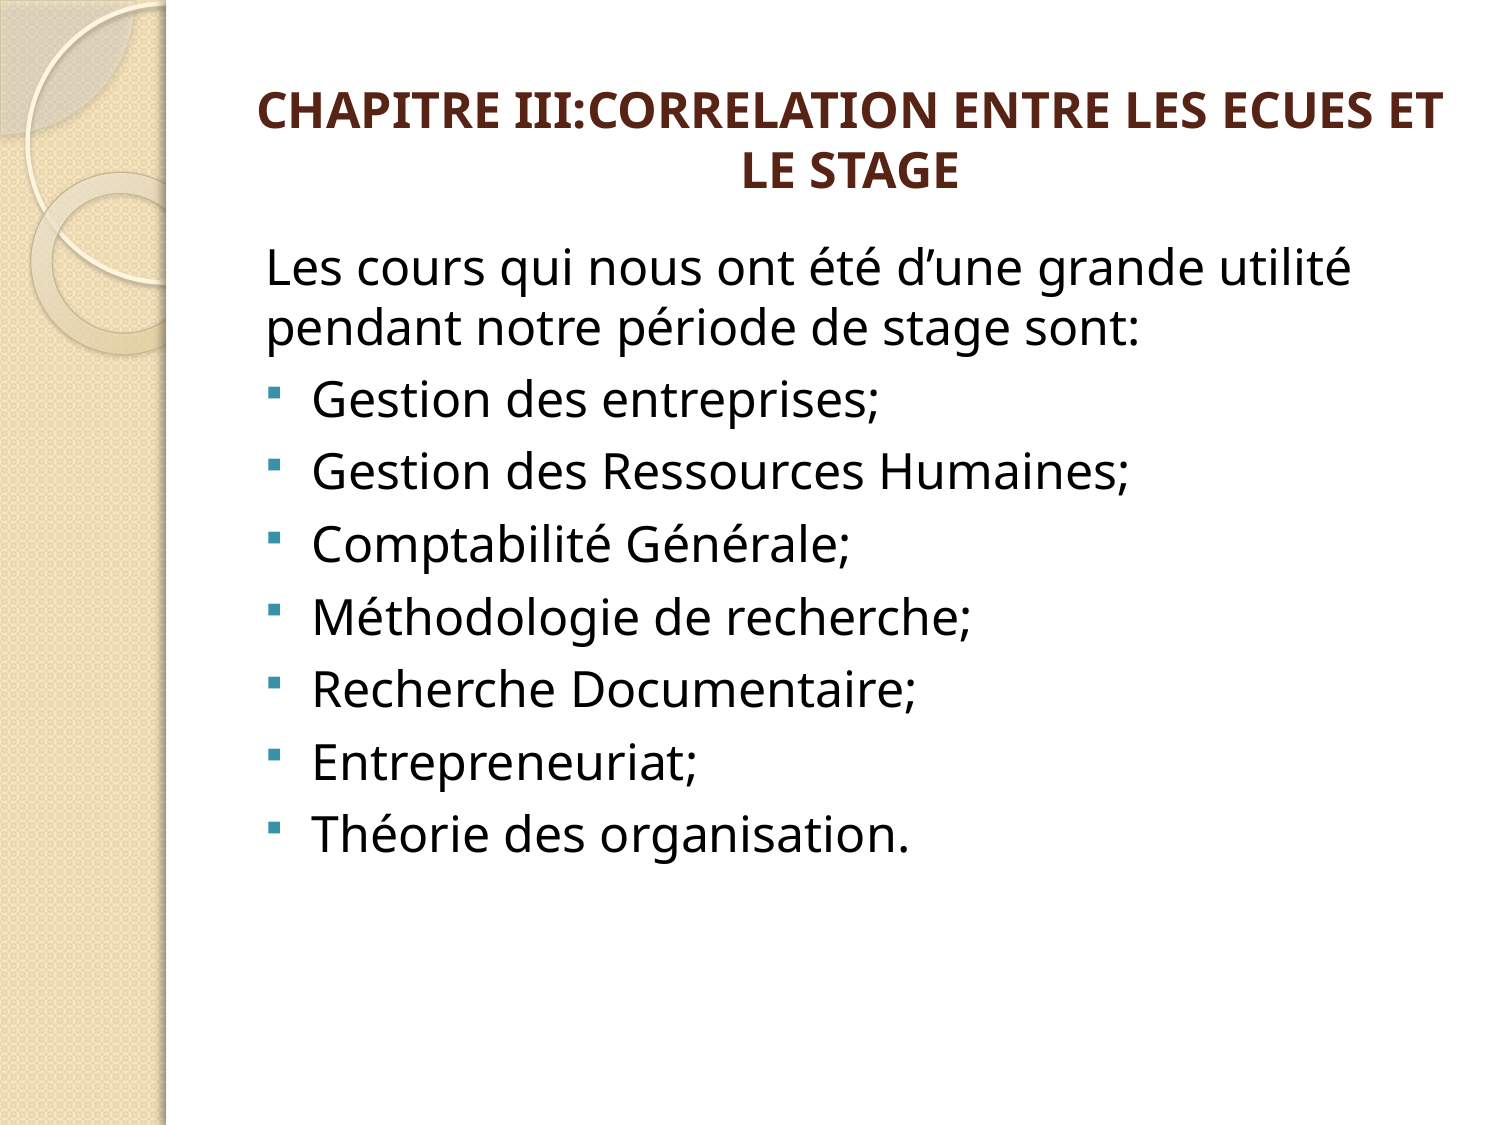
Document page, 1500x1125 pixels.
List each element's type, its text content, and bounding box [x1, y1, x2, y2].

list Les cours qui nous ont été d’une grande utilité pendant notre période de stage sont: Gestion des entreprises; Gestion des Ressources Humaines; Comptabilité Générale; Méthodologie de recherche; Recherche Documentaire; Entrepreneuriat; Théorie des organisation. [236, 227, 1467, 909]
title CHAPITRE III:CORRELATION ENTRE LES ECUES ET LE STAGE [235, 45, 1466, 233]
